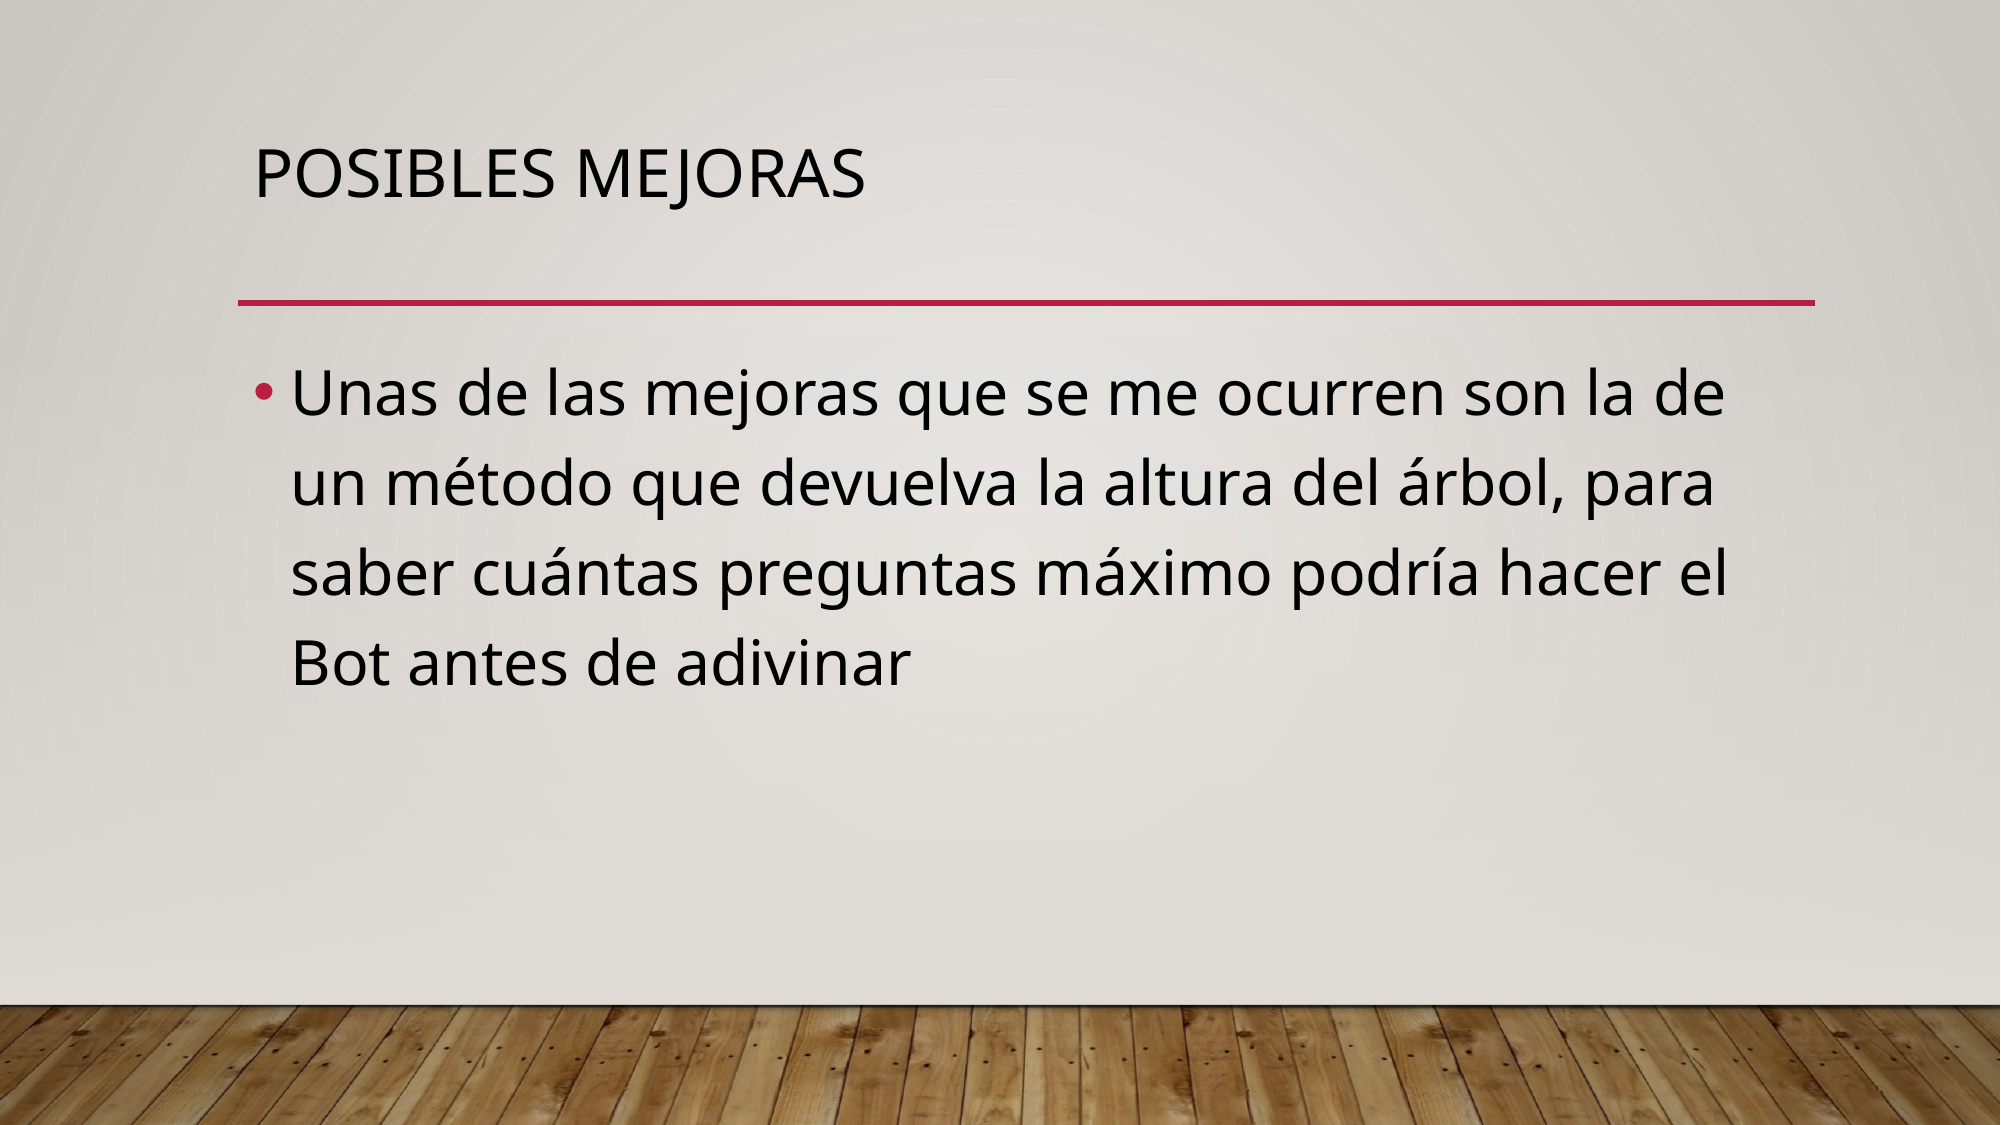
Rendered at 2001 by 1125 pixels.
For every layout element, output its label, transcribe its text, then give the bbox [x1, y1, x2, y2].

list Unas de las mejoras que se me ocurren son la de un método que devuelva la altura del árbol, para saber cuántas preguntas máximo podría hacer el Bot antes de adivinar [238, 330, 1814, 897]
picture [0, 1005, 2000, 1125]
title Posibles mejoras [238, 131, 1814, 305]
